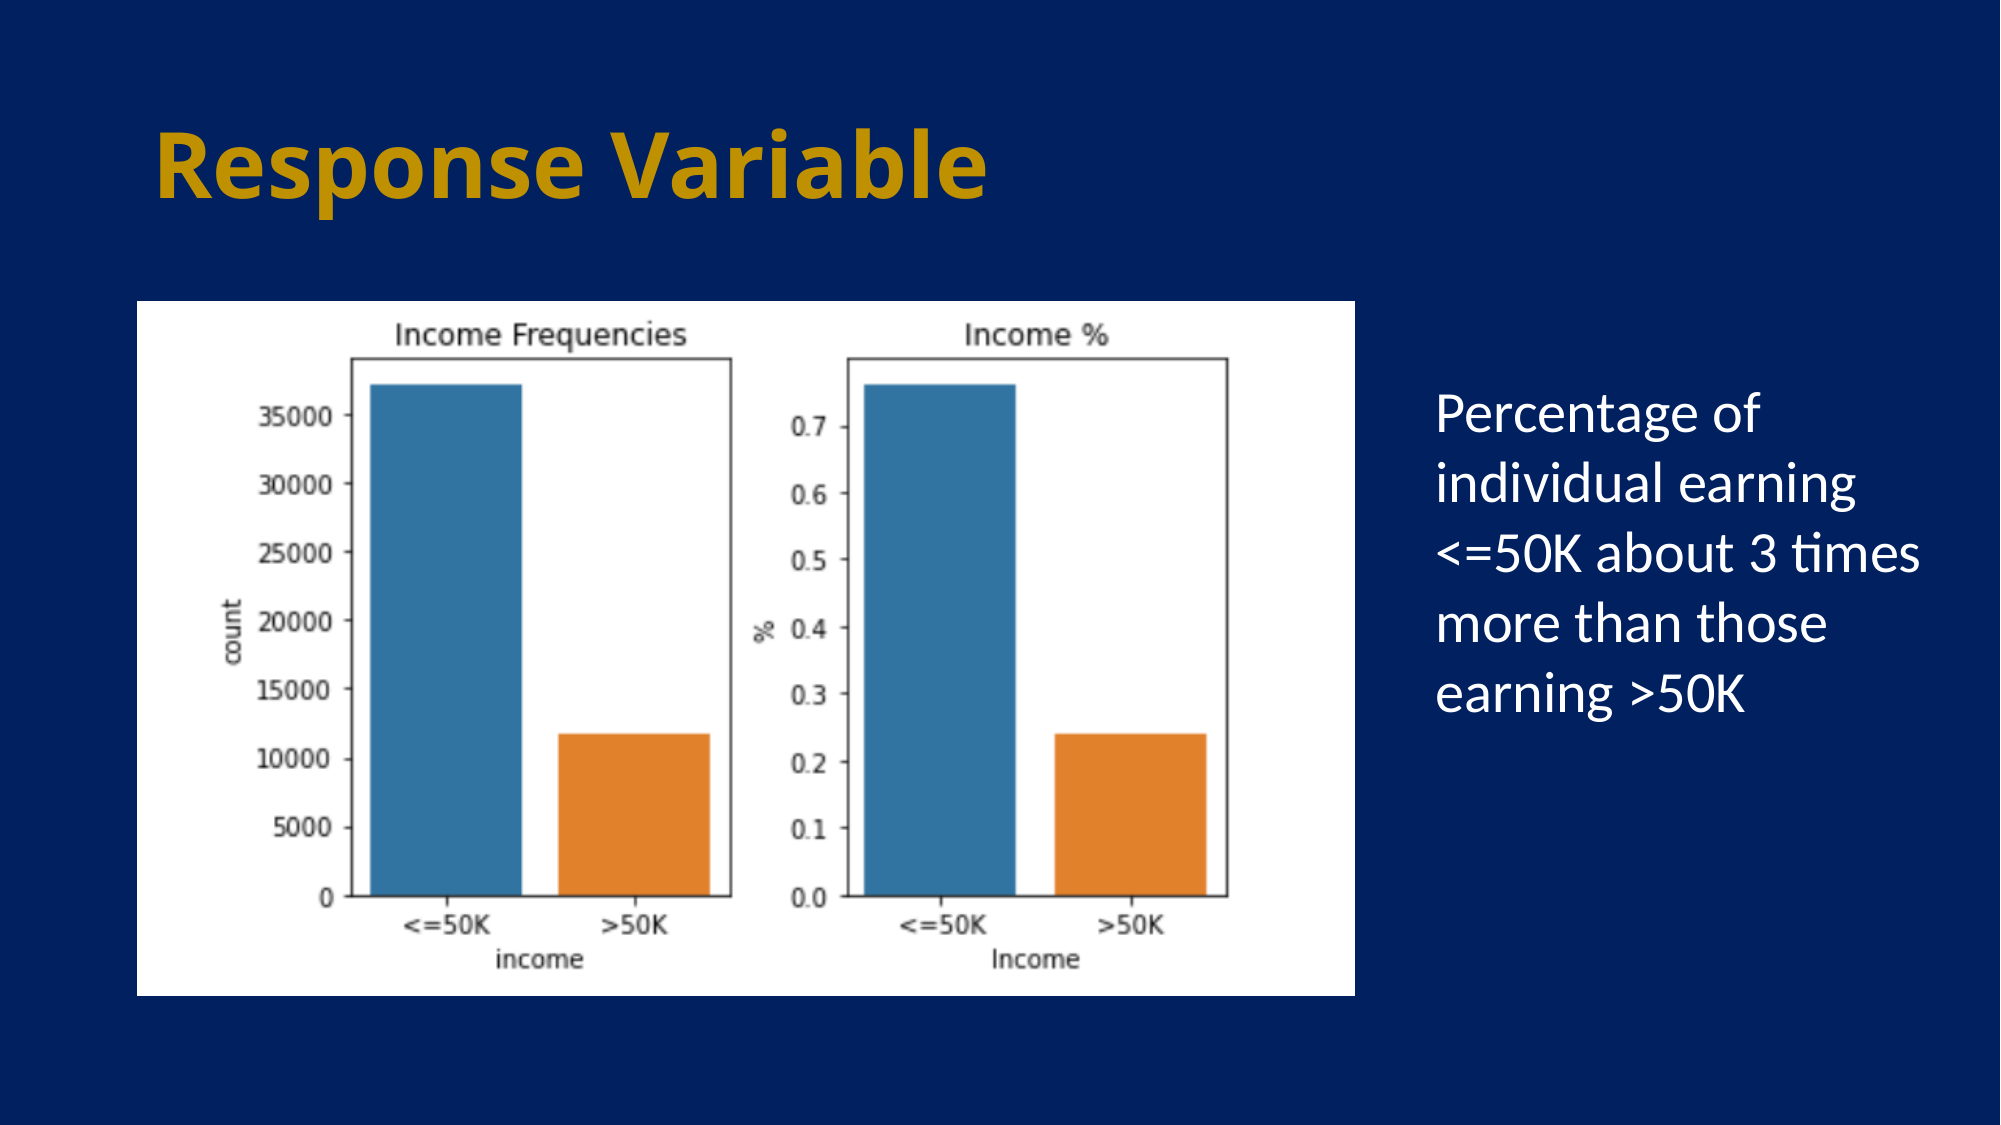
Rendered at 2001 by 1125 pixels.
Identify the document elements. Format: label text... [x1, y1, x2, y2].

text_box Percentage of individual earning <=50K about 3 times more than those earning >50K [1420, 366, 1971, 732]
picture [137, 301, 1355, 996]
title Response Variable [137, 59, 1863, 278]
